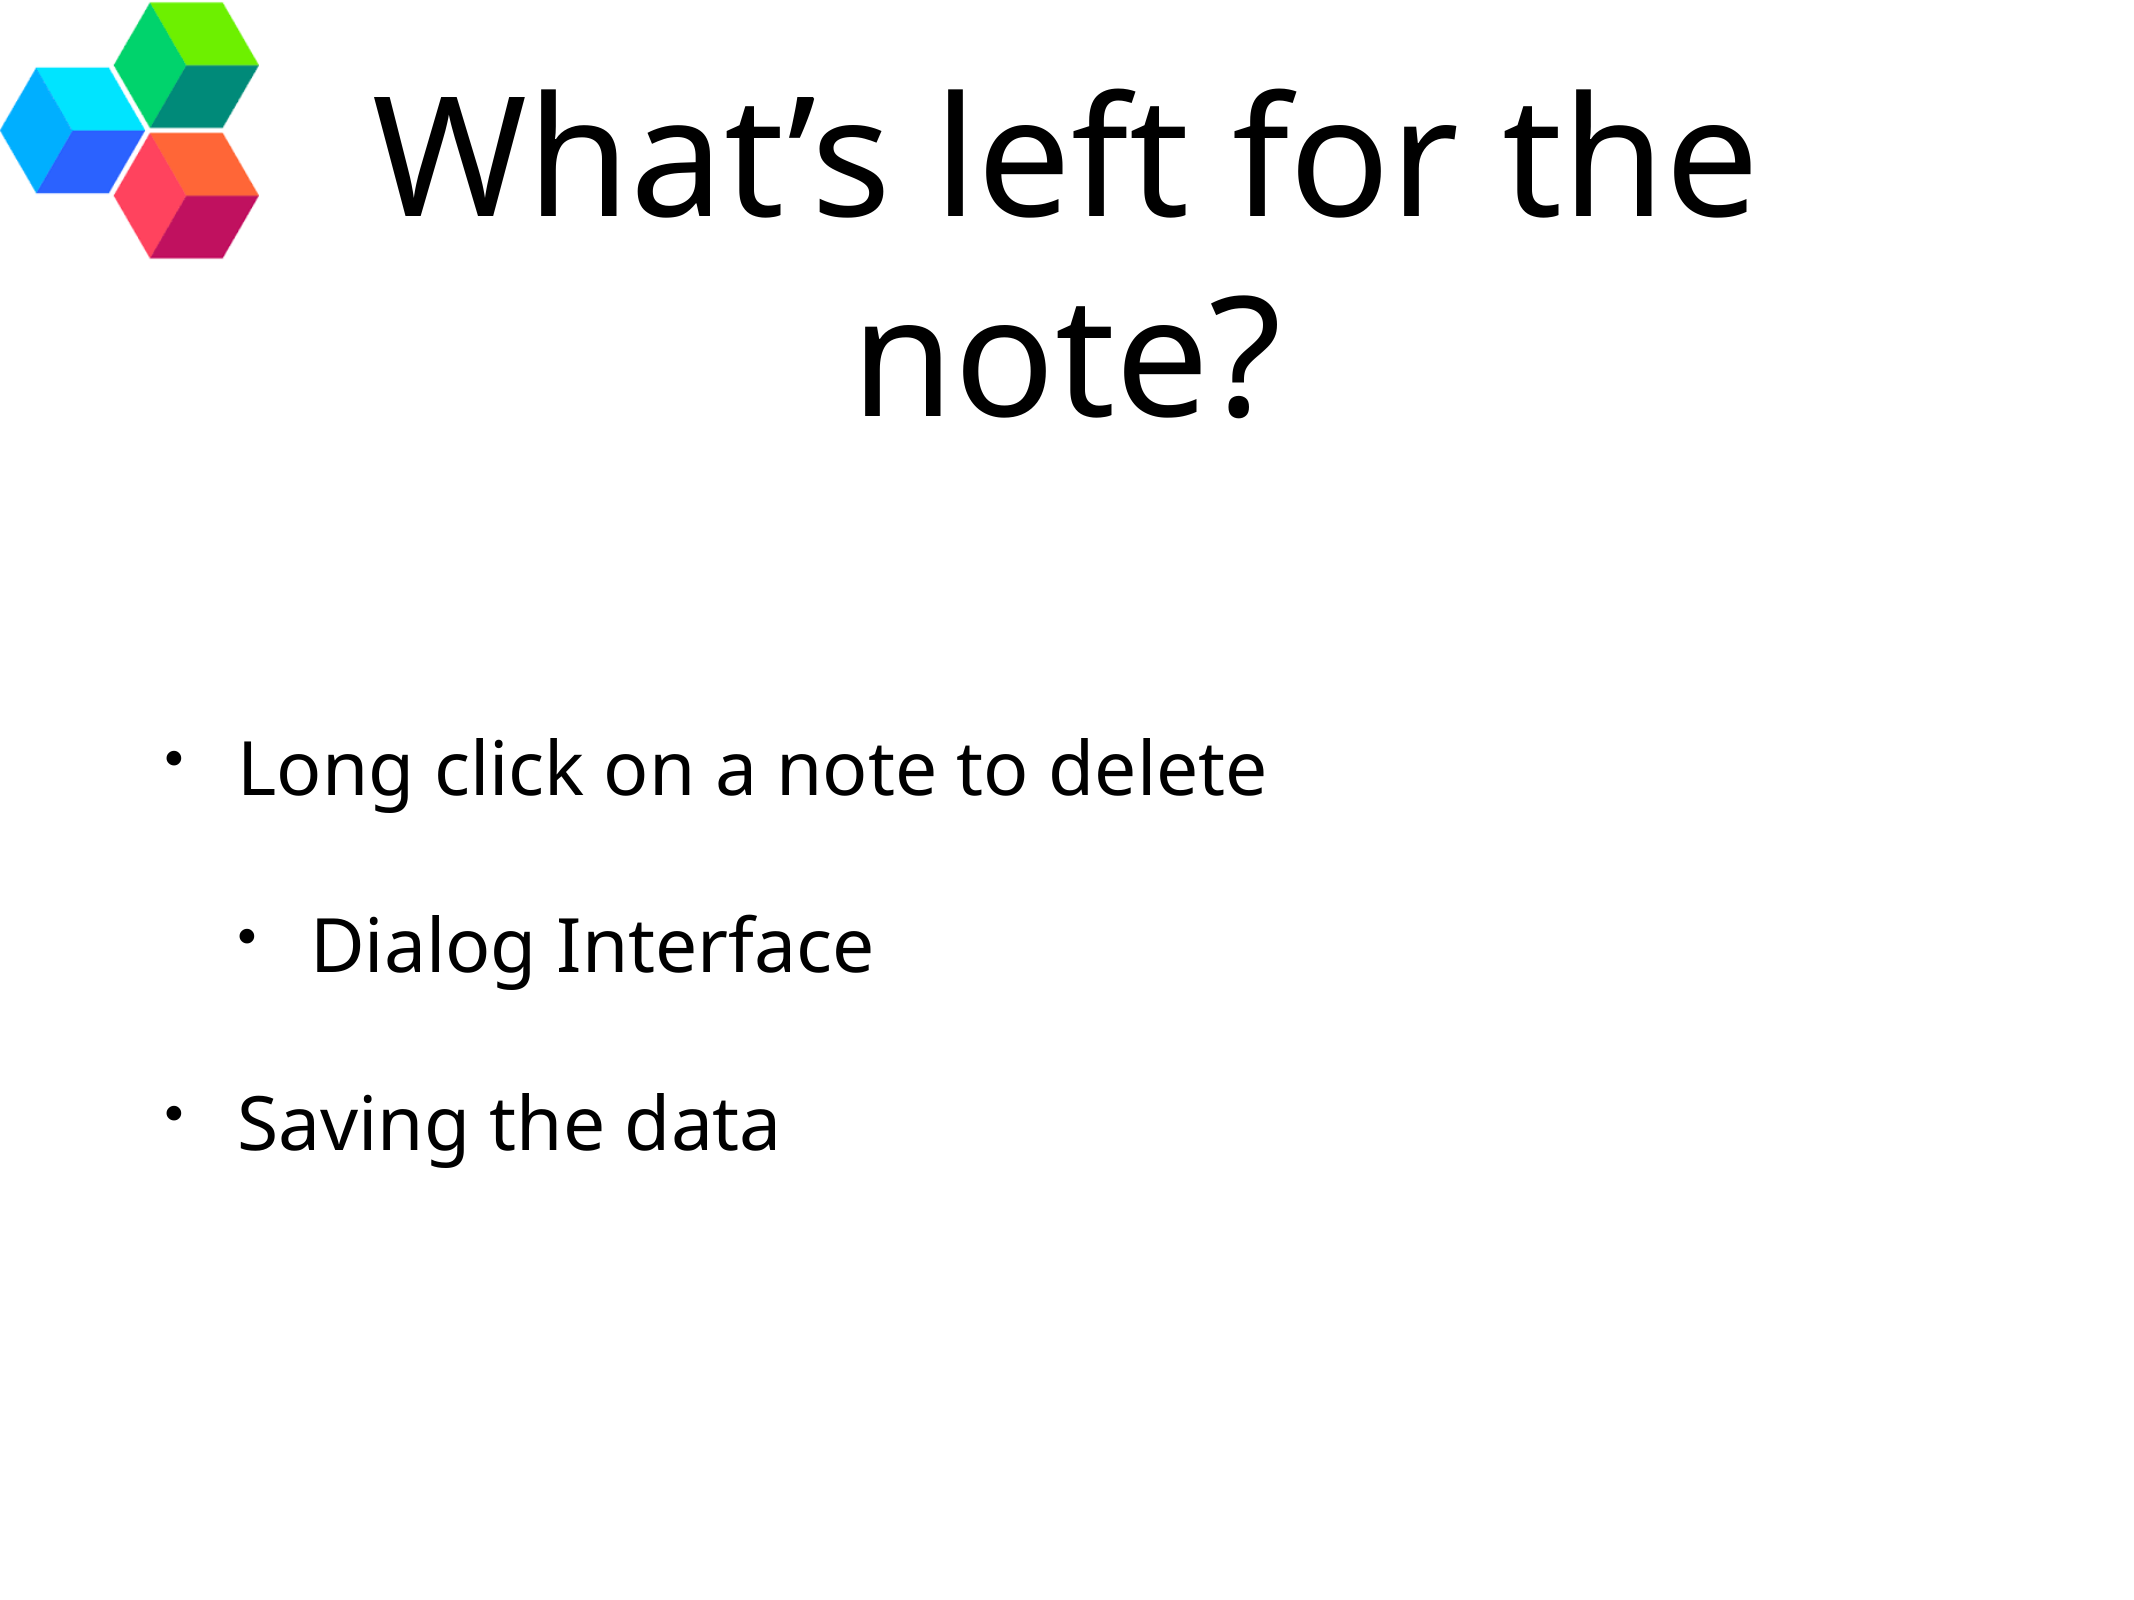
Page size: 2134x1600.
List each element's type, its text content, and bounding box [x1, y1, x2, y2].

picture [0, 1, 259, 260]
title What’s left for the note? [155, 72, 1978, 426]
list Long click on a note to delete Dialog Interface Saving the data [155, 426, 1978, 1459]
